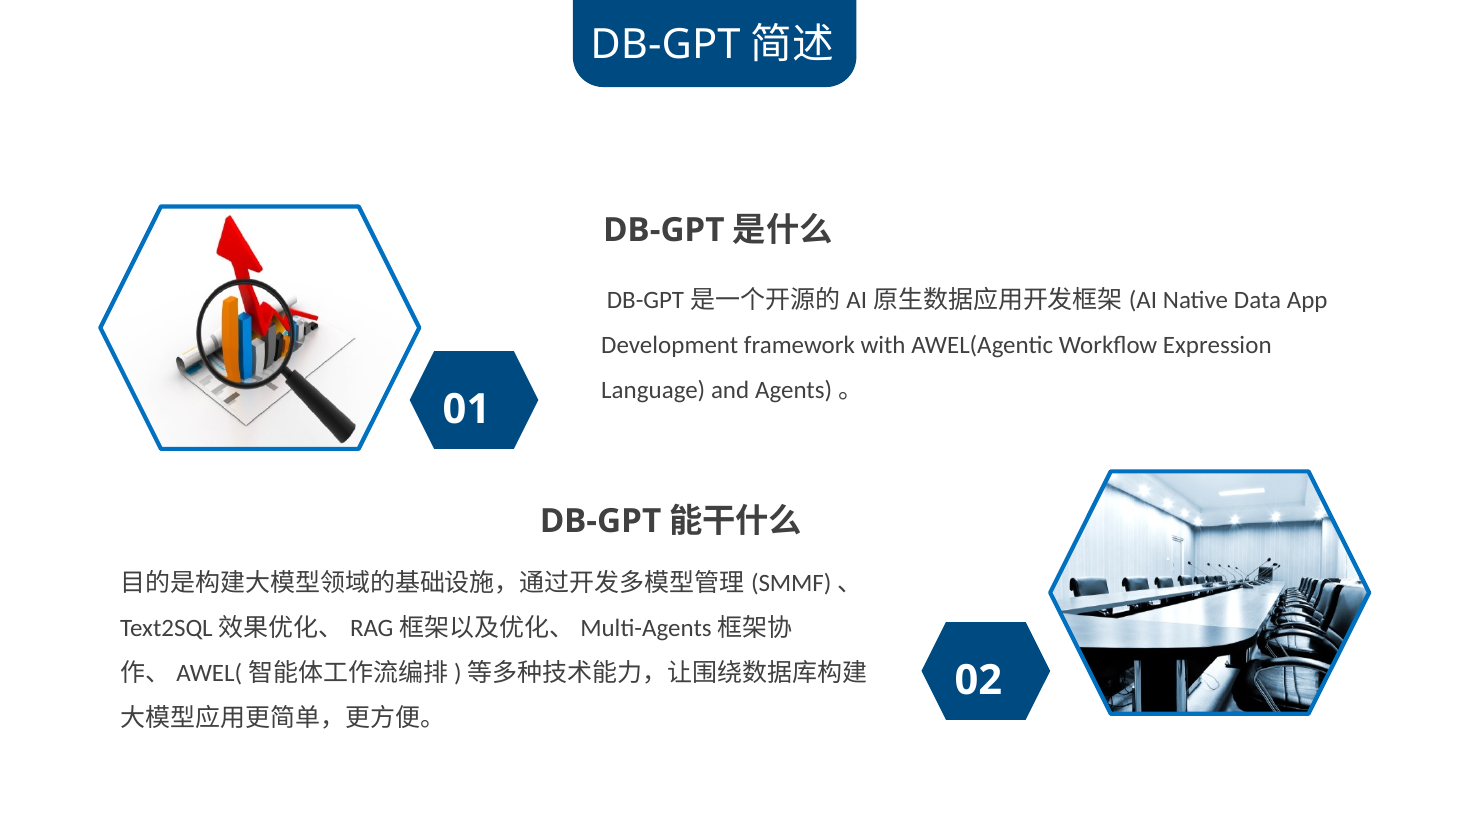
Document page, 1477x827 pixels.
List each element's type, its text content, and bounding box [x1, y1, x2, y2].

text_box DB-GPT是什么 [583, 204, 967, 259]
text_box [1048, 469, 1372, 716]
text_box DB-GPT能干什么 [438, 495, 823, 550]
text_box [407, 349, 541, 452]
text_box DB-GPT简述 [579, 11, 869, 73]
text_box 02 [939, 645, 1018, 711]
text_box [570, 0, 859, 90]
text_box 目的是构建大模型领域的基础设施，通过开发多模型管理(SMMF)、Text2SQL效果优化、RAG框架以及优化、Multi-Agents框架协作、AWEL(智能体工作流编排)等多种技术能力，让围绕数据库构建大模型应用更简单，更方便。 [100, 541, 895, 742]
text_box 01 [428, 374, 506, 440]
text_box [919, 619, 1053, 722]
text_box DB-GPT是一个开源的AI原生数据应用开发框架(AI Native Data App Development framework with AWEL(Agentic Workflow Expression Language) and Agents)。 [581, 258, 1376, 414]
text_box [98, 204, 422, 451]
